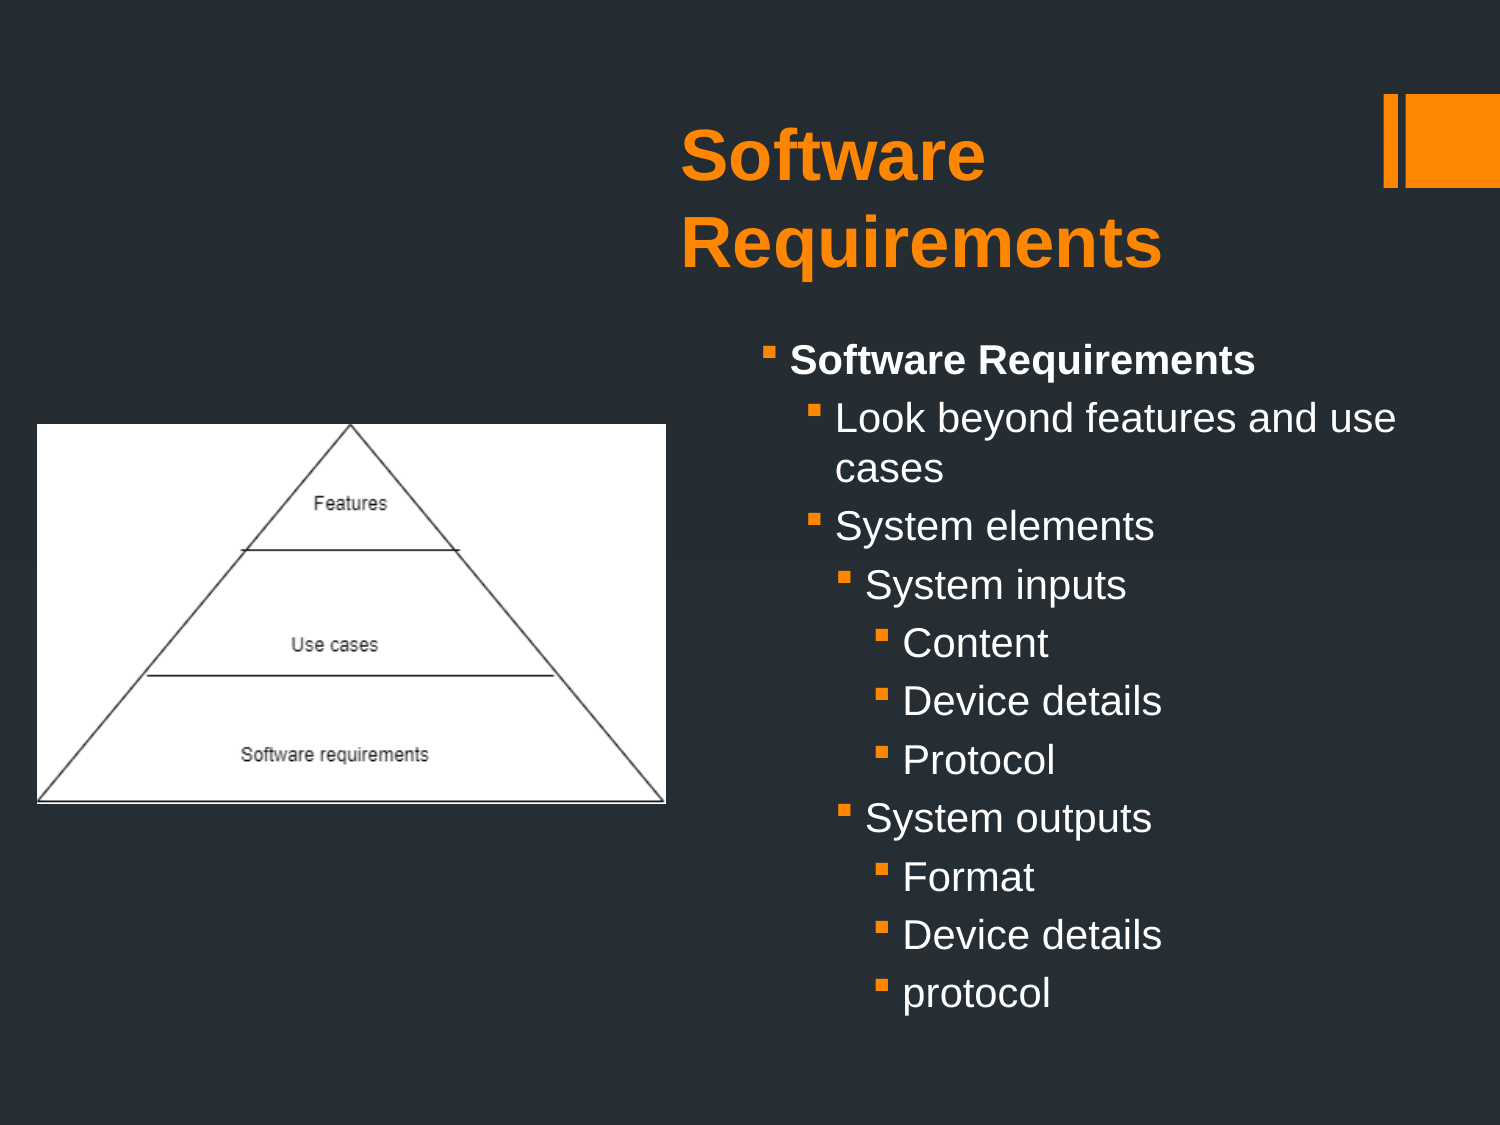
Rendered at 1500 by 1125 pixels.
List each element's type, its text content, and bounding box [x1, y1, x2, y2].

picture [36, 424, 667, 804]
list Software Requirements Look beyond features and use cases System elements System inputs Content Device details Protocol System outputs Format Device details protocol [737, 324, 1450, 1038]
title Software Requirements [665, 99, 1375, 290]
